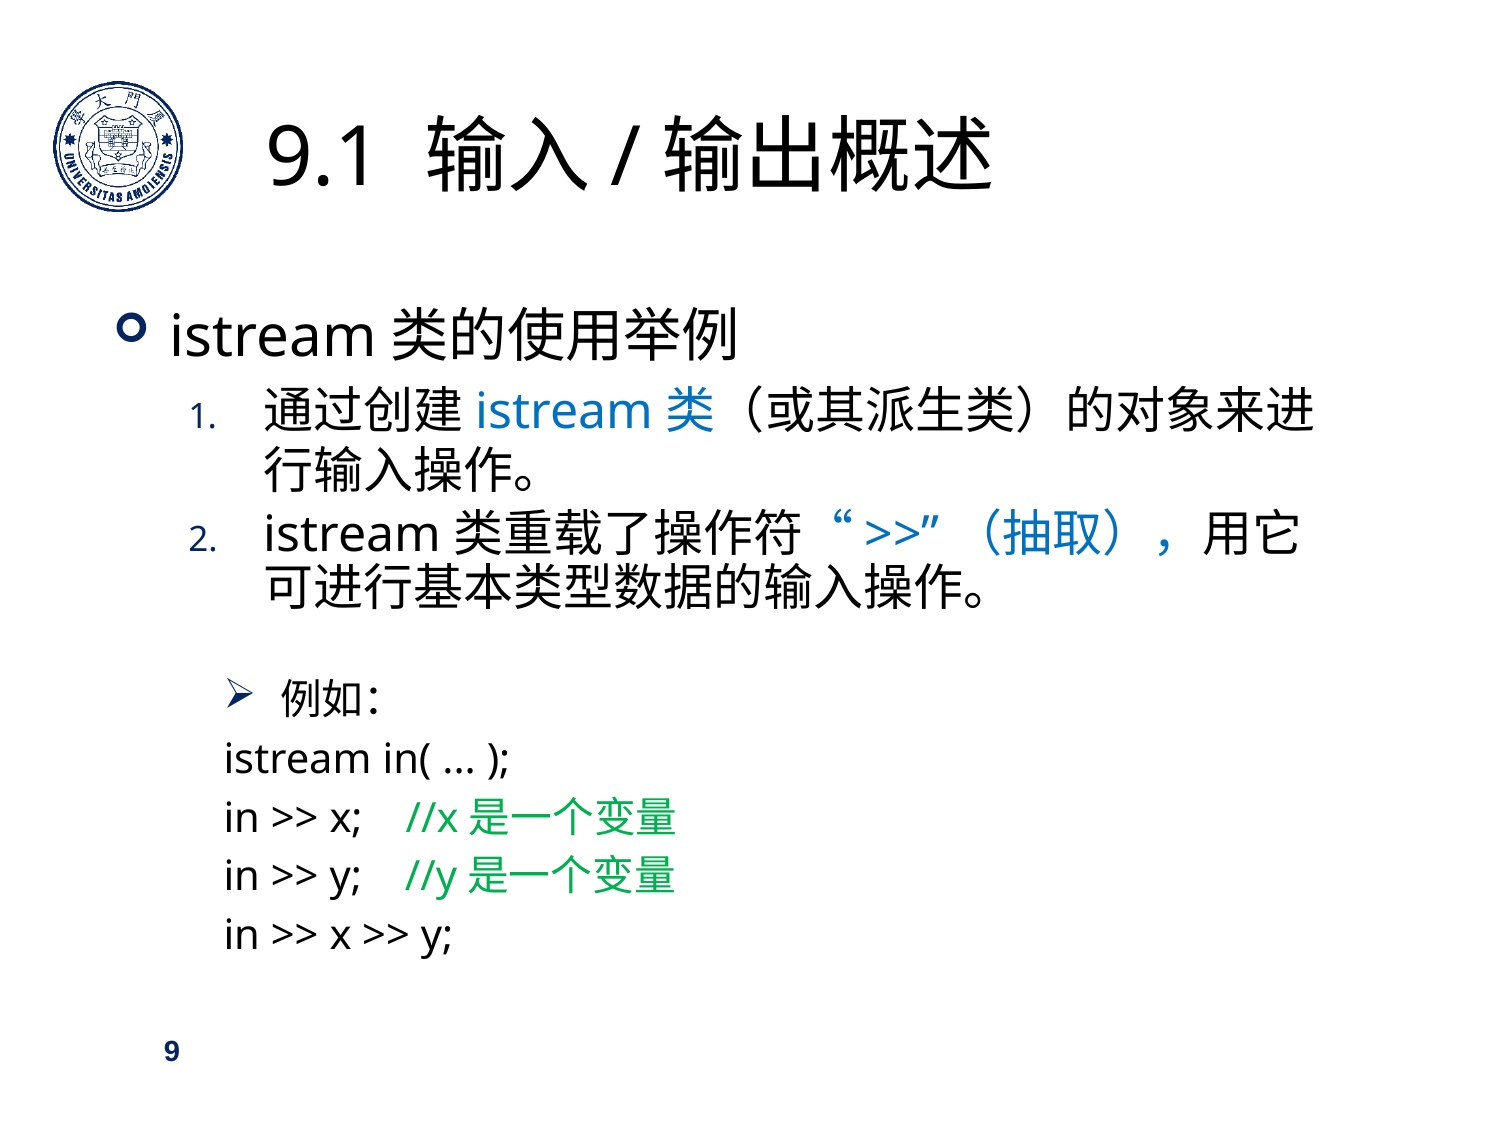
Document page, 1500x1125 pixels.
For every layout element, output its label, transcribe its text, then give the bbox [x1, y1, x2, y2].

picture [53, 81, 183, 212]
list istream类的使用举例 通过创建istream类（或其派生类）的对象来进行输入操作。 istream类重载了操作符“>>”（抽取），用它可进行基本类型数据的输入操作。 例如： istream in( ... ); in >> x; //x是一个变量 in >> y; //y是一个变量 in >> x >> y; [98, 290, 1348, 964]
slide_number 9 [148, 1024, 462, 1101]
text_box 9.1 输入/输出概述 [250, 58, 1196, 246]
